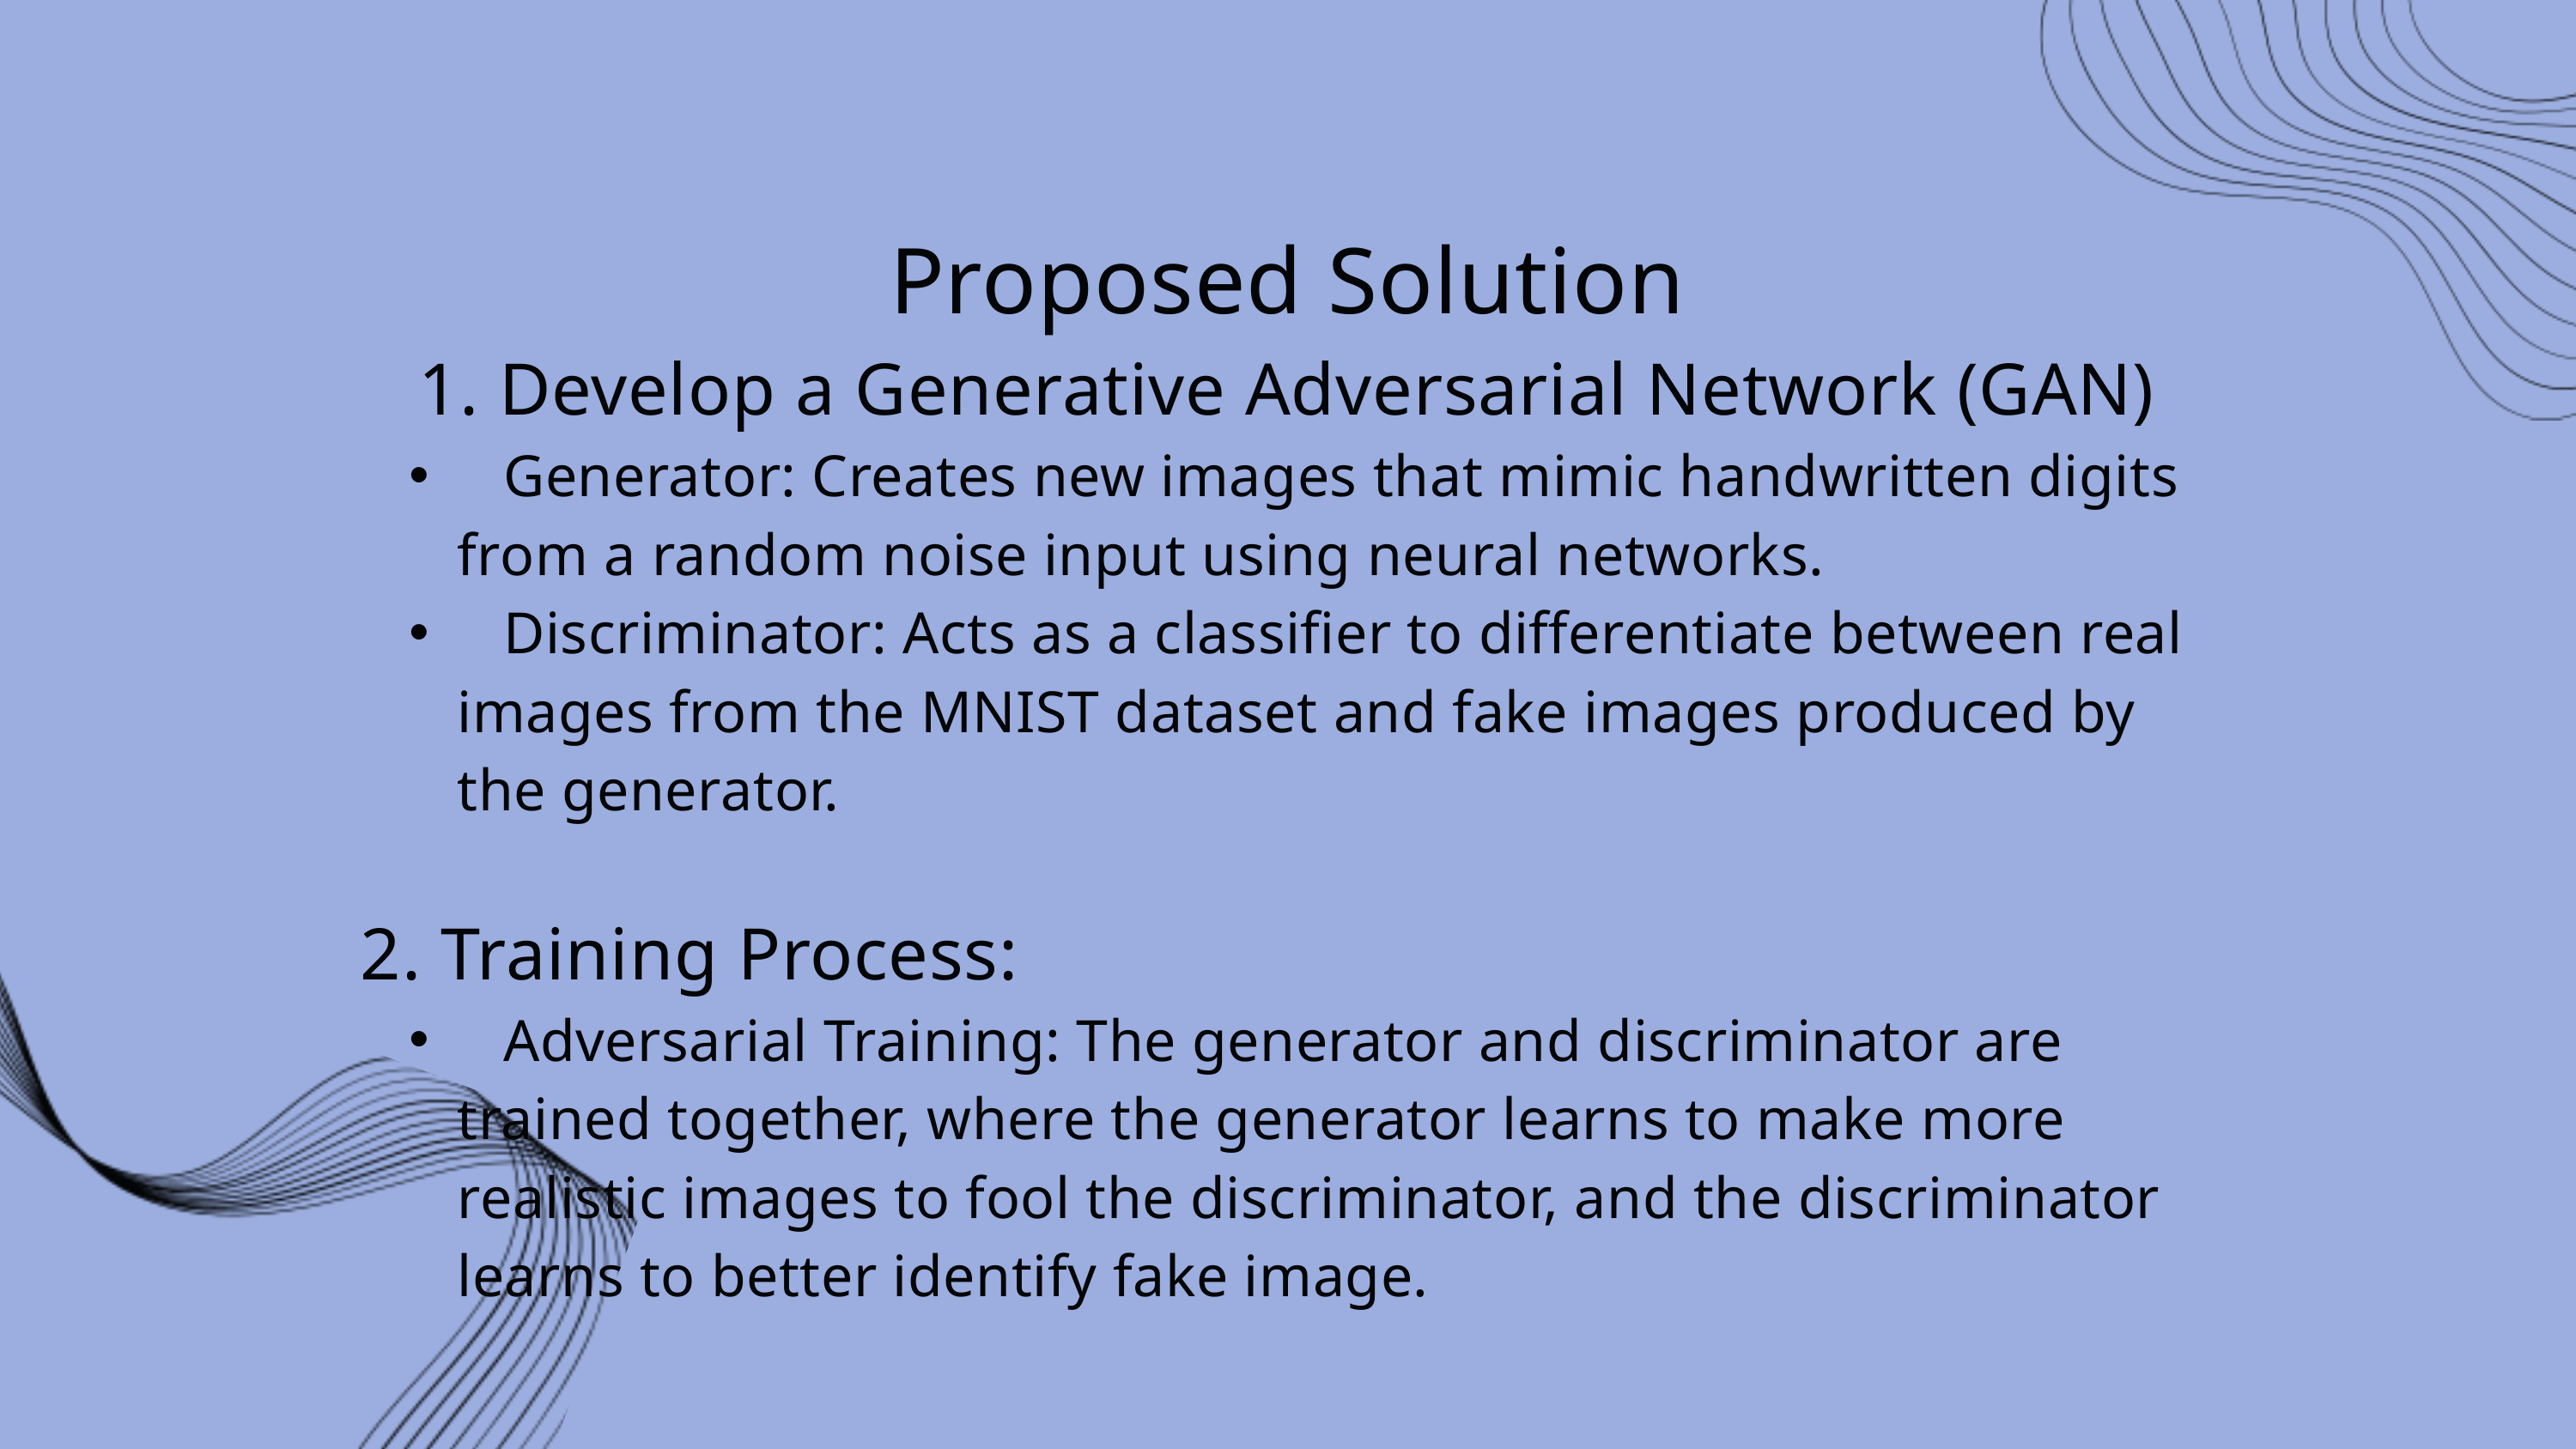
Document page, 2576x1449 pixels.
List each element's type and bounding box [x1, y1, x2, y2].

text_box [353, 0, 2223, 1449]
text_box [0, 912, 347, 1449]
text_box [2229, 0, 2576, 421]
